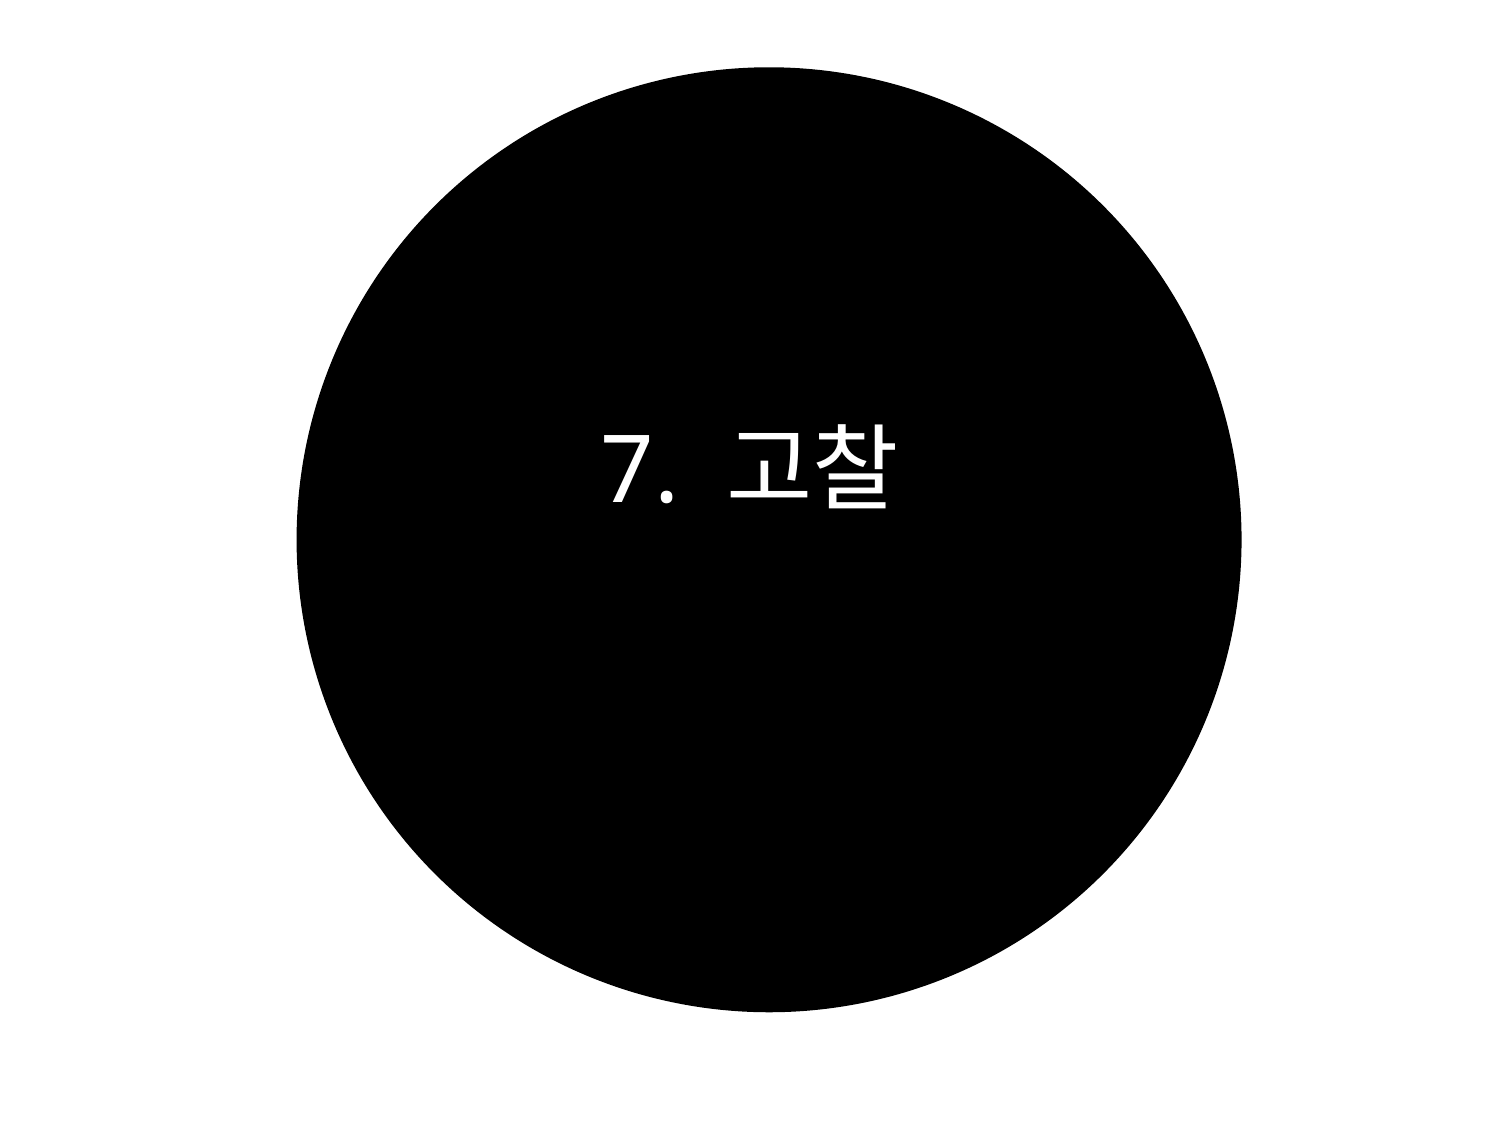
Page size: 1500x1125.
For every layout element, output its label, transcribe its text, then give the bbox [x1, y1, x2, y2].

text_box [299, 600, 1239, 1014]
title 7. 고찰 [187, 361, 1313, 600]
text_box [330, 66, 1208, 361]
